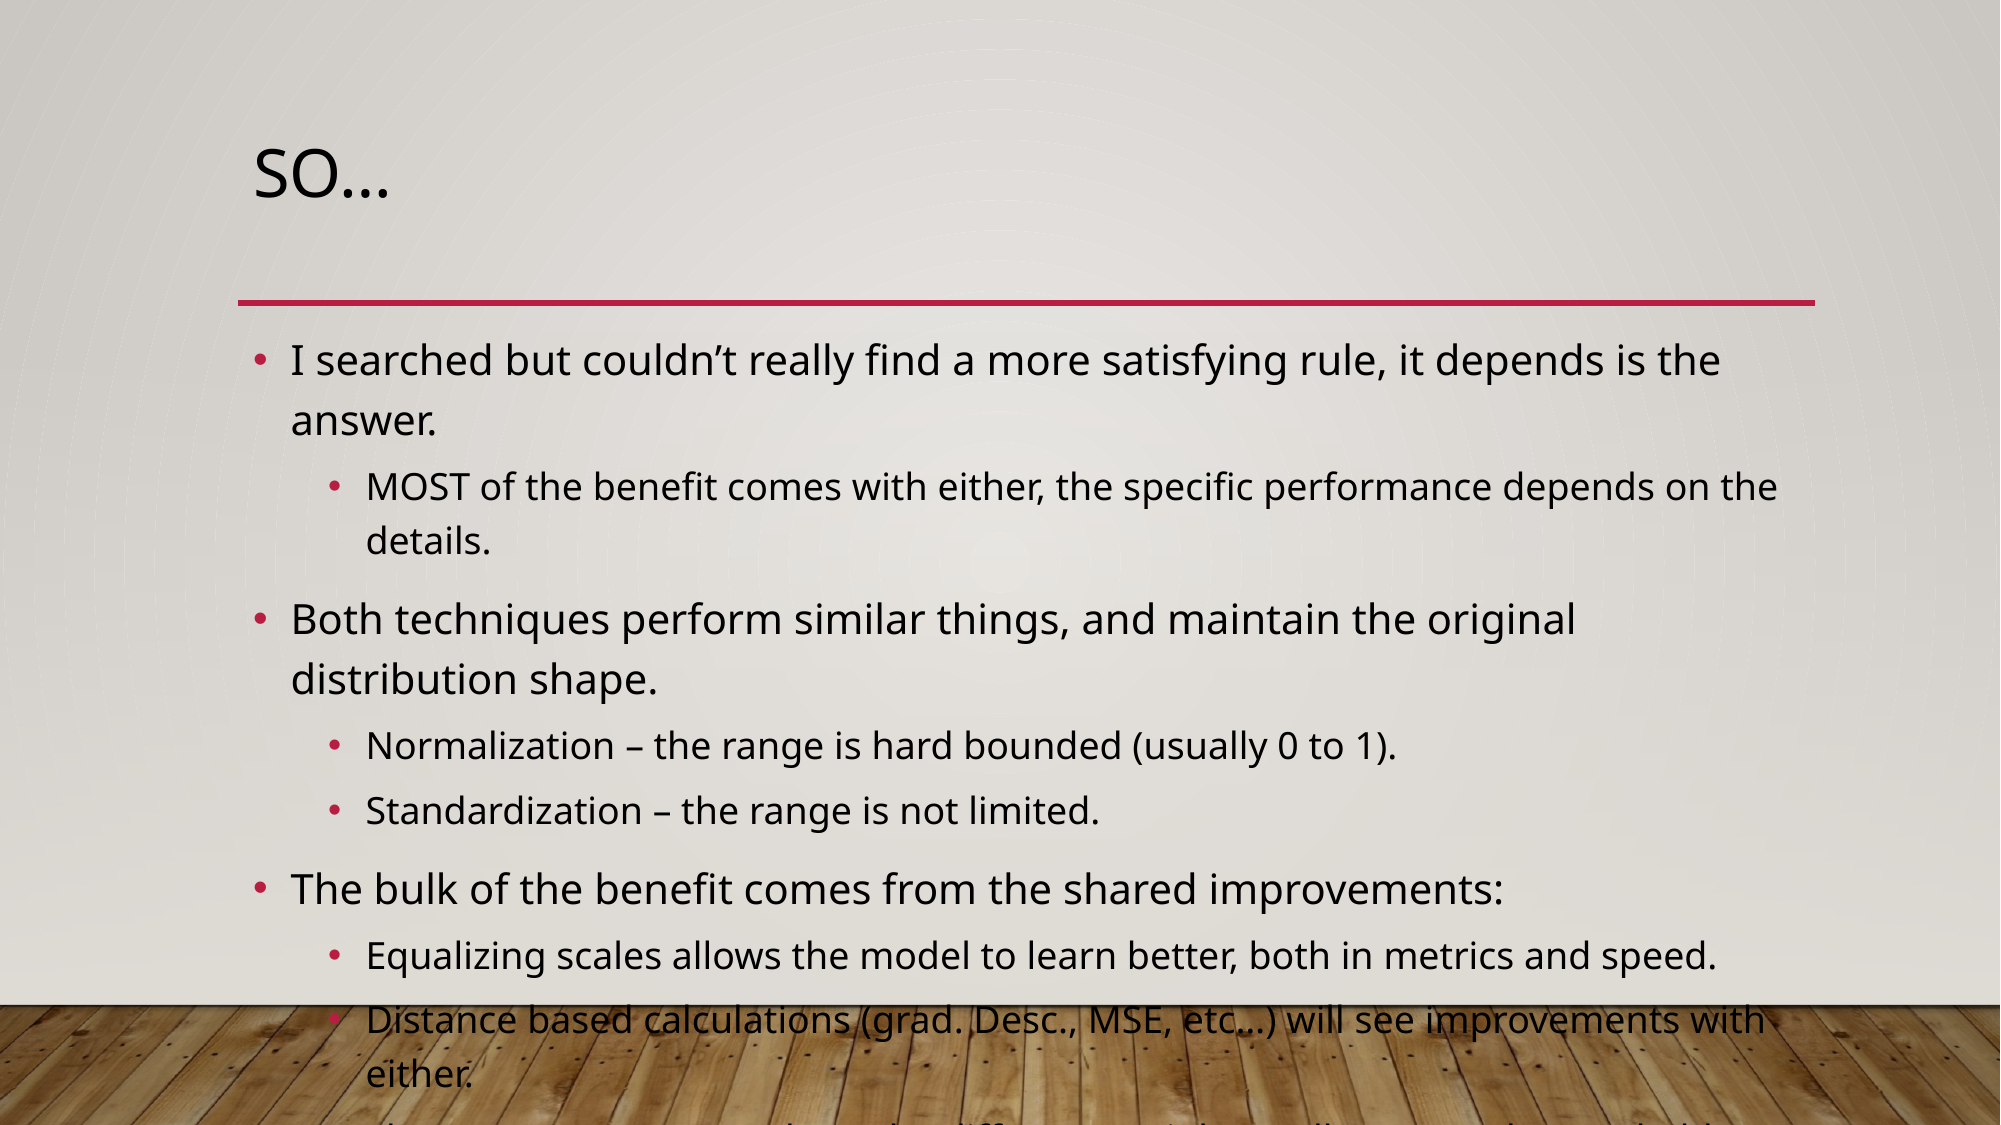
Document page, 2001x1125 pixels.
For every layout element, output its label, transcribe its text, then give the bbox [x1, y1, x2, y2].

list I searched but couldn’t really find a more satisfying rule, it depends is the answer. MOST of the benefit comes with either, the specific performance depends on the details. Both techniques perform similar things, and maintain the original distribution shape. Normalization – the range is hard bounded (usually 0 to 1). Standardization – the range is not limited. The bulk of the benefit comes from the shared improvements: Equalizing scales allows the model to learn better, both in metrics and speed. Distance based calculations (grad. Desc., MSE, etc…) will see improvements with either. There are some cases where the difference might (really) matter, but probably not. [238, 316, 1814, 993]
picture [0, 1005, 2000, 1125]
title So… [238, 131, 1814, 305]
